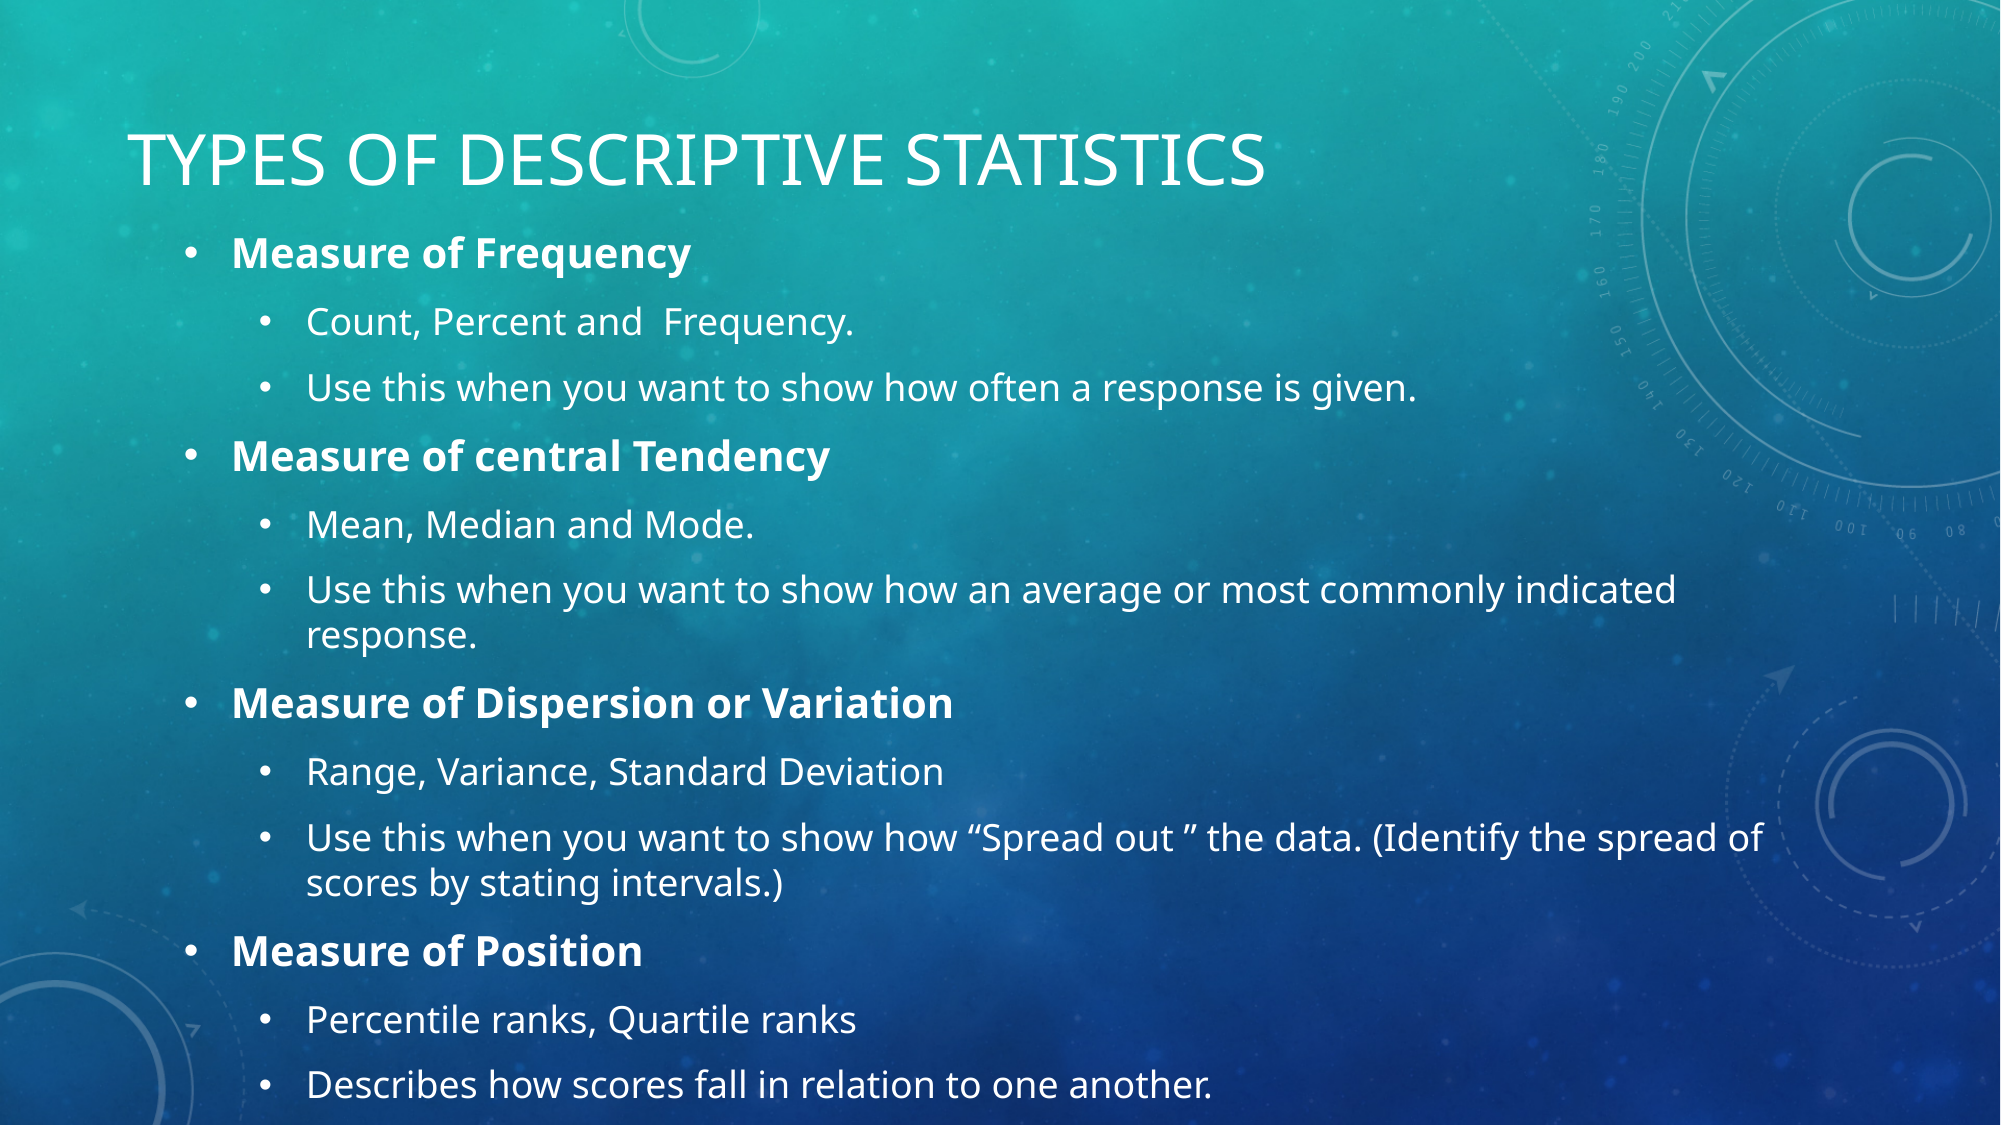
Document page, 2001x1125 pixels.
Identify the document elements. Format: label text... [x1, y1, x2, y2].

list Measure of Frequency Count, Percent and Frequency. Use this when you want to show how often a response is given. Measure of central Tendency Mean, Median and Mode. Use this when you want to show how an average or most commonly indicated response. Measure of Dispersion or Variation Range, Variance, Standard Deviation Use this when you want to show how “Spread out ” the data. (Identify the spread of scores by stating intervals.) Measure of Position Percentile ranks, Quartile ranks Describes how scores fall in relation to one another. [169, 284, 1831, 1050]
title Types of descriptive statistics [112, 99, 1775, 215]
picture [0, 0, 2001, 1125]
